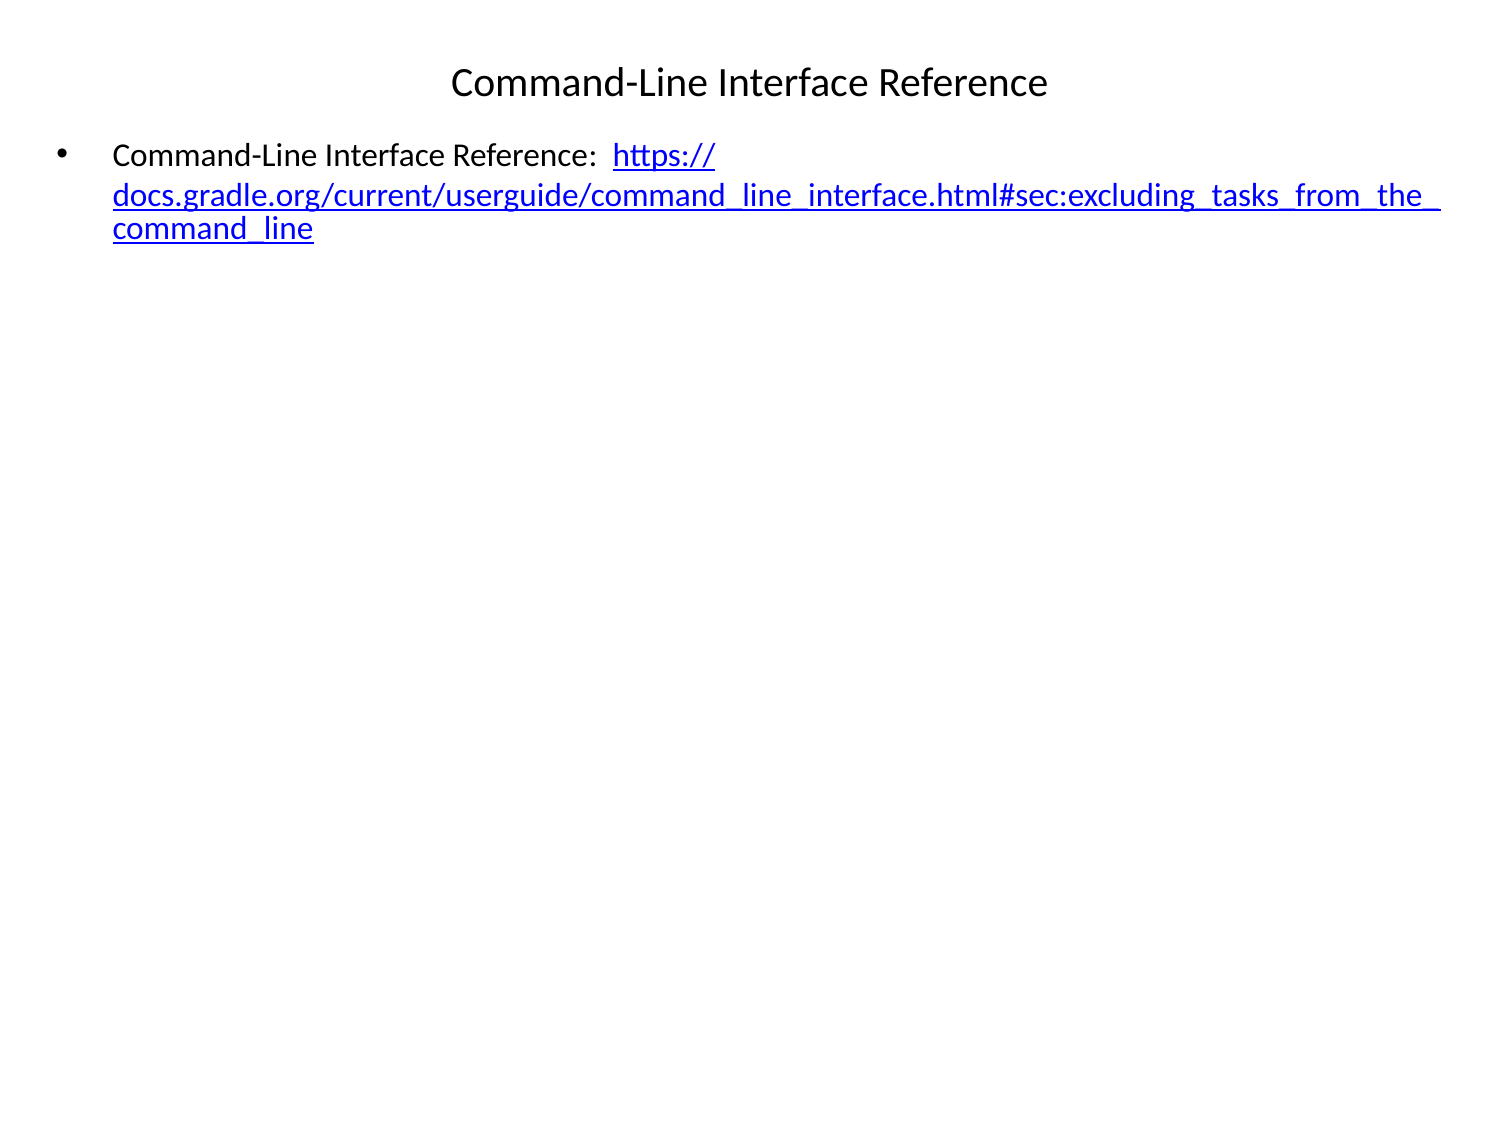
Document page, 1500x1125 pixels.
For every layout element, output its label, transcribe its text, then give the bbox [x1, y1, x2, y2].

list Command-Line Interface Reference: https://docs.gradle.org/current/userguide/command_line_interface.html#sec:excluding_tasks_from_the_command_line [41, 125, 1459, 1083]
title Command-Line Interface Reference [75, 45, 1425, 114]
